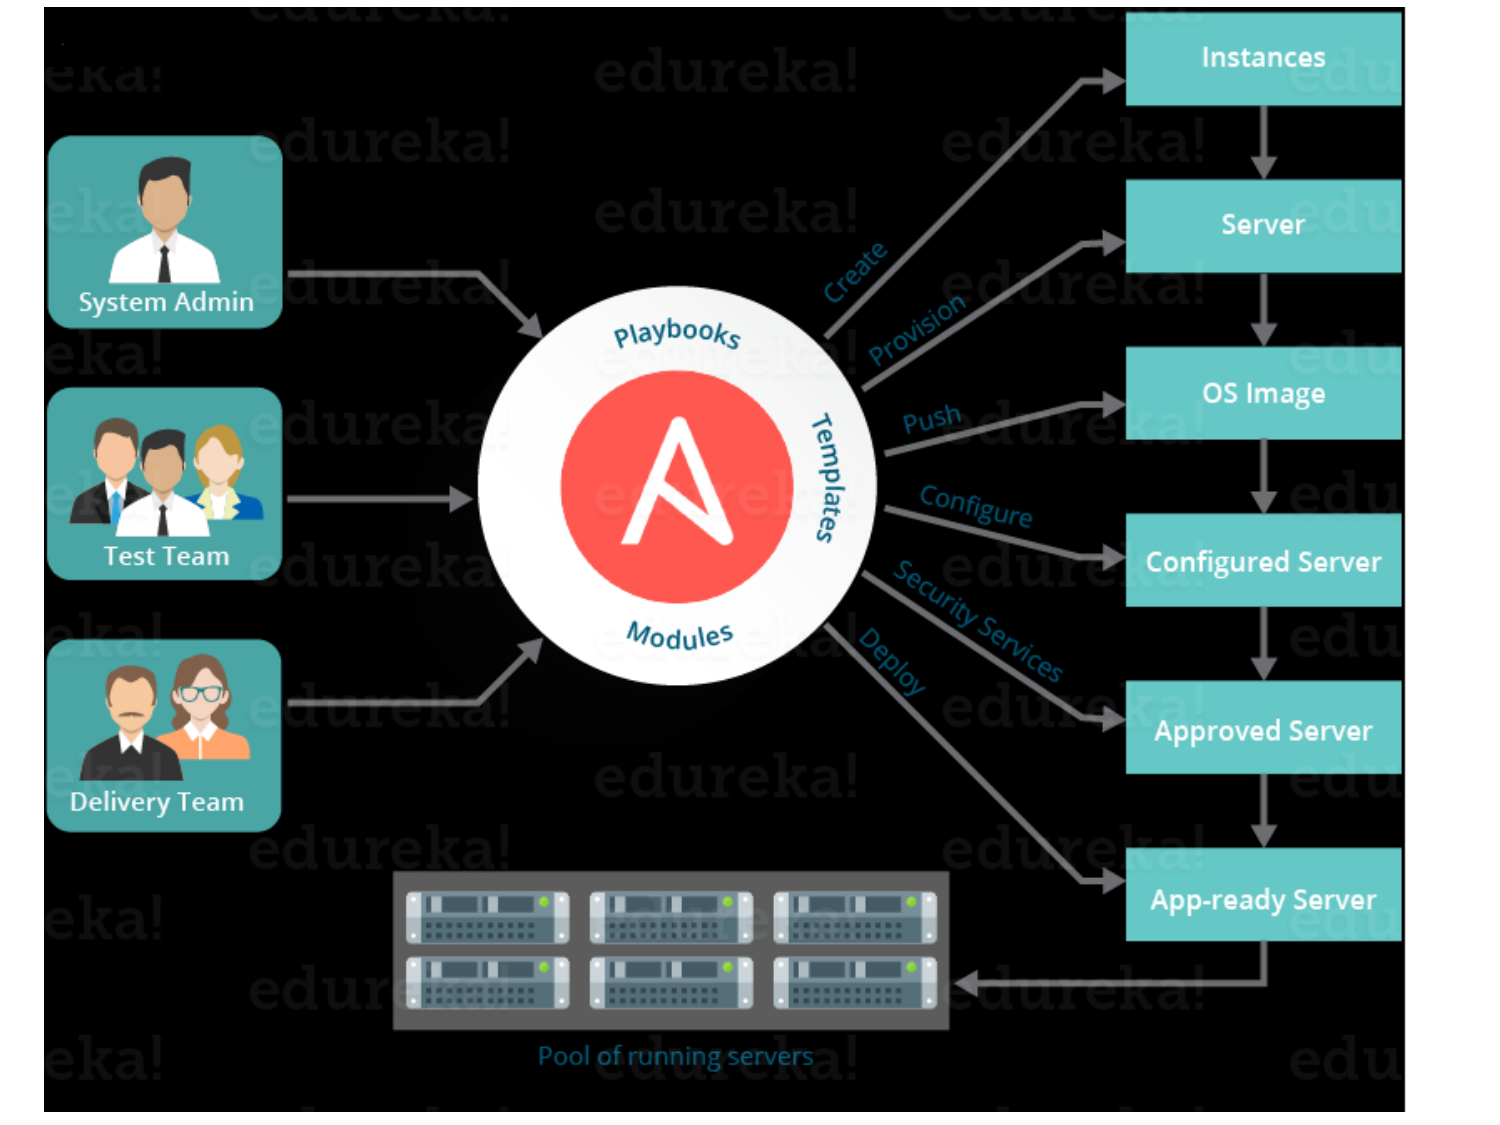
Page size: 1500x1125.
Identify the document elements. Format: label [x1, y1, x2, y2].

picture [43, 7, 1413, 1112]
